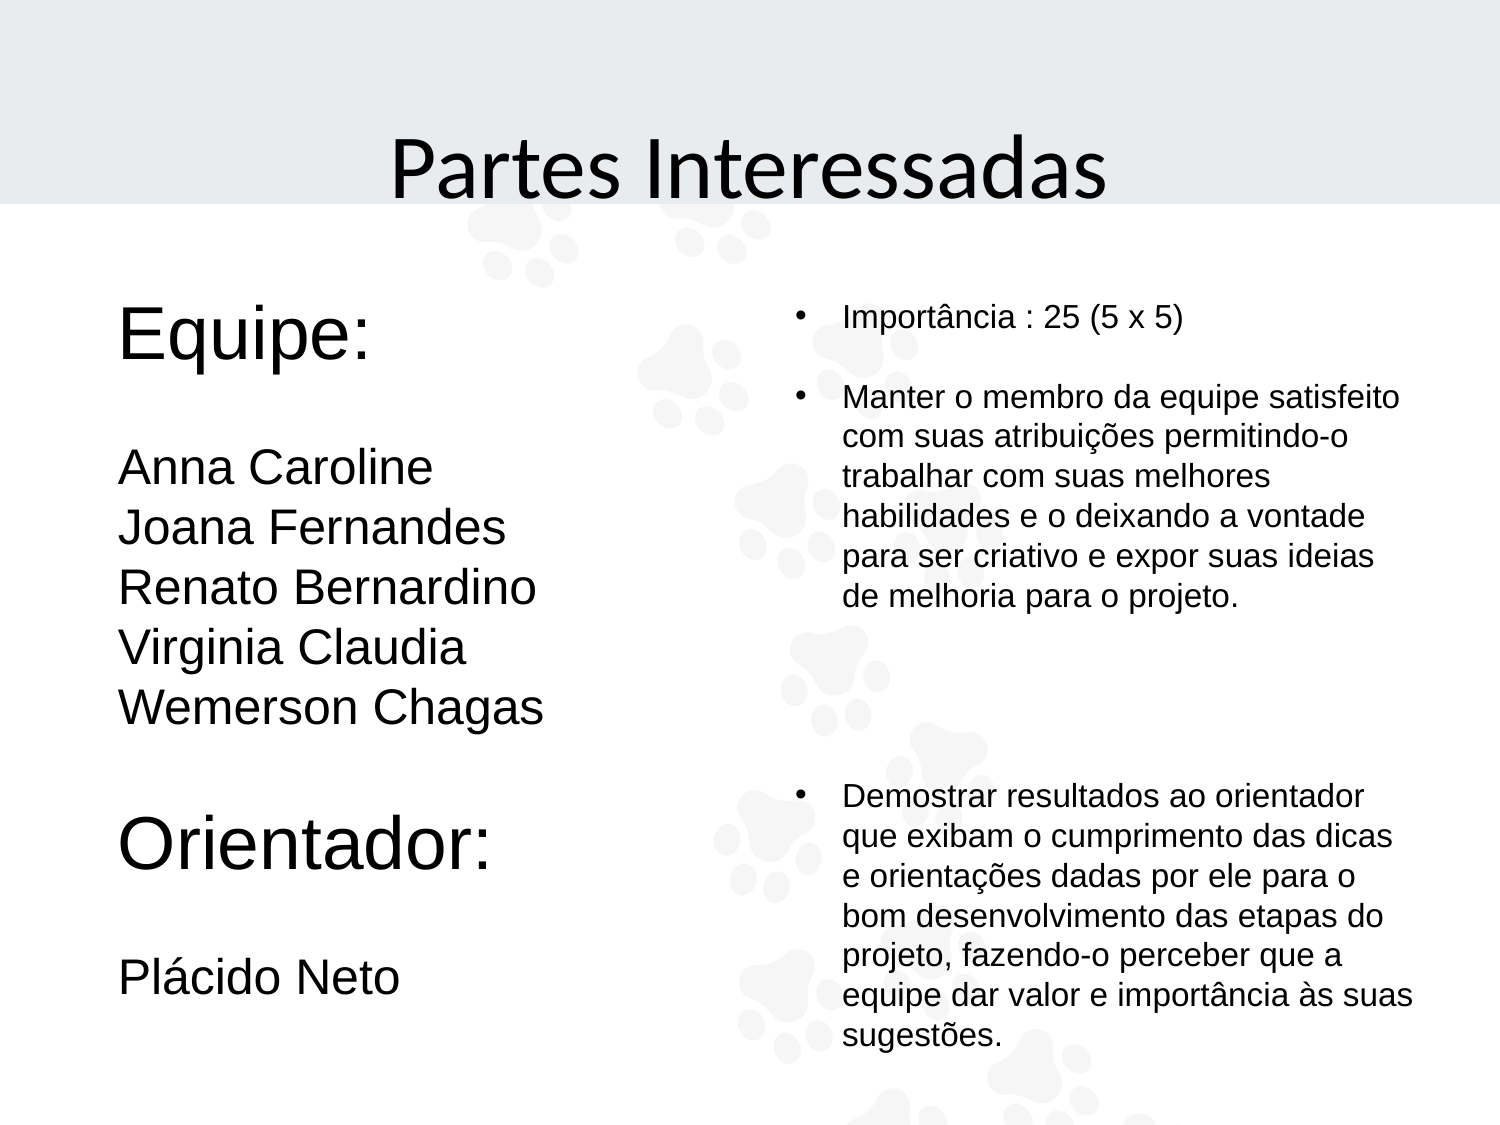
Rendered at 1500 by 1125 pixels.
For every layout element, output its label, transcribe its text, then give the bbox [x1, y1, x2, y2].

picture [0, 0, 1500, 204]
title Partes Interessadas [103, 59, 1397, 278]
text_box Equipe: Anna Caroline Joana Fernandes Renato Bernardino Virginia Claudia Wemerson Chagas Orientador: Plácido Neto [103, 277, 582, 1012]
text_box Importância : 25 (5 x 5) Manter o membro da equipe satisfeito com suas atribuições permitindo-o trabalhar com suas melhores habilidades e o deixando a vontade para ser criativo e expor suas ideias de melhoria para o projeto. Demostrar resultados ao orientador que exibam o cumprimento das dicas e orientações dadas por ele para o bom desenvolvimento das etapas do projeto, fazendo-o perceber que a equipe dar valor e importância às suas sugestões. [780, 287, 1430, 1096]
